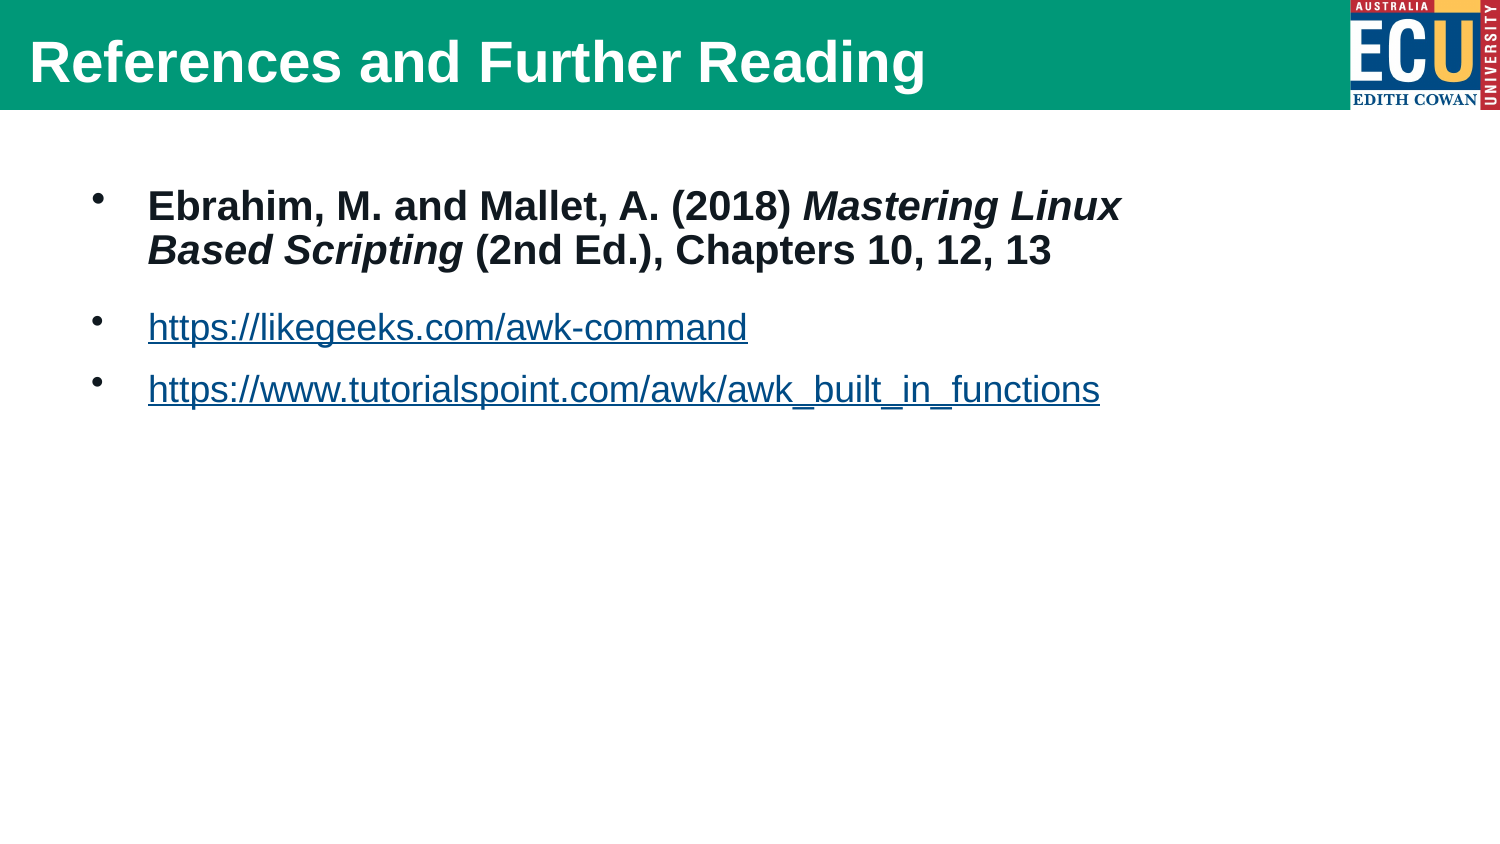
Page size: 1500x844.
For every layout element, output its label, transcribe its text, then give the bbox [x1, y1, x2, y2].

text_box References and Further Reading [27, 22, 982, 95]
text_box Ebrahim, M. and Mallet, A. (2018) Mastering Linux Based Scripting (2nd Ed.), Chapters 10, 12, 13 https://likegeeks.com/awk-command https://www.tutorialspoint.com/awk/awk_built_in_functions [89, 180, 1258, 410]
picture [1351, 0, 1500, 110]
